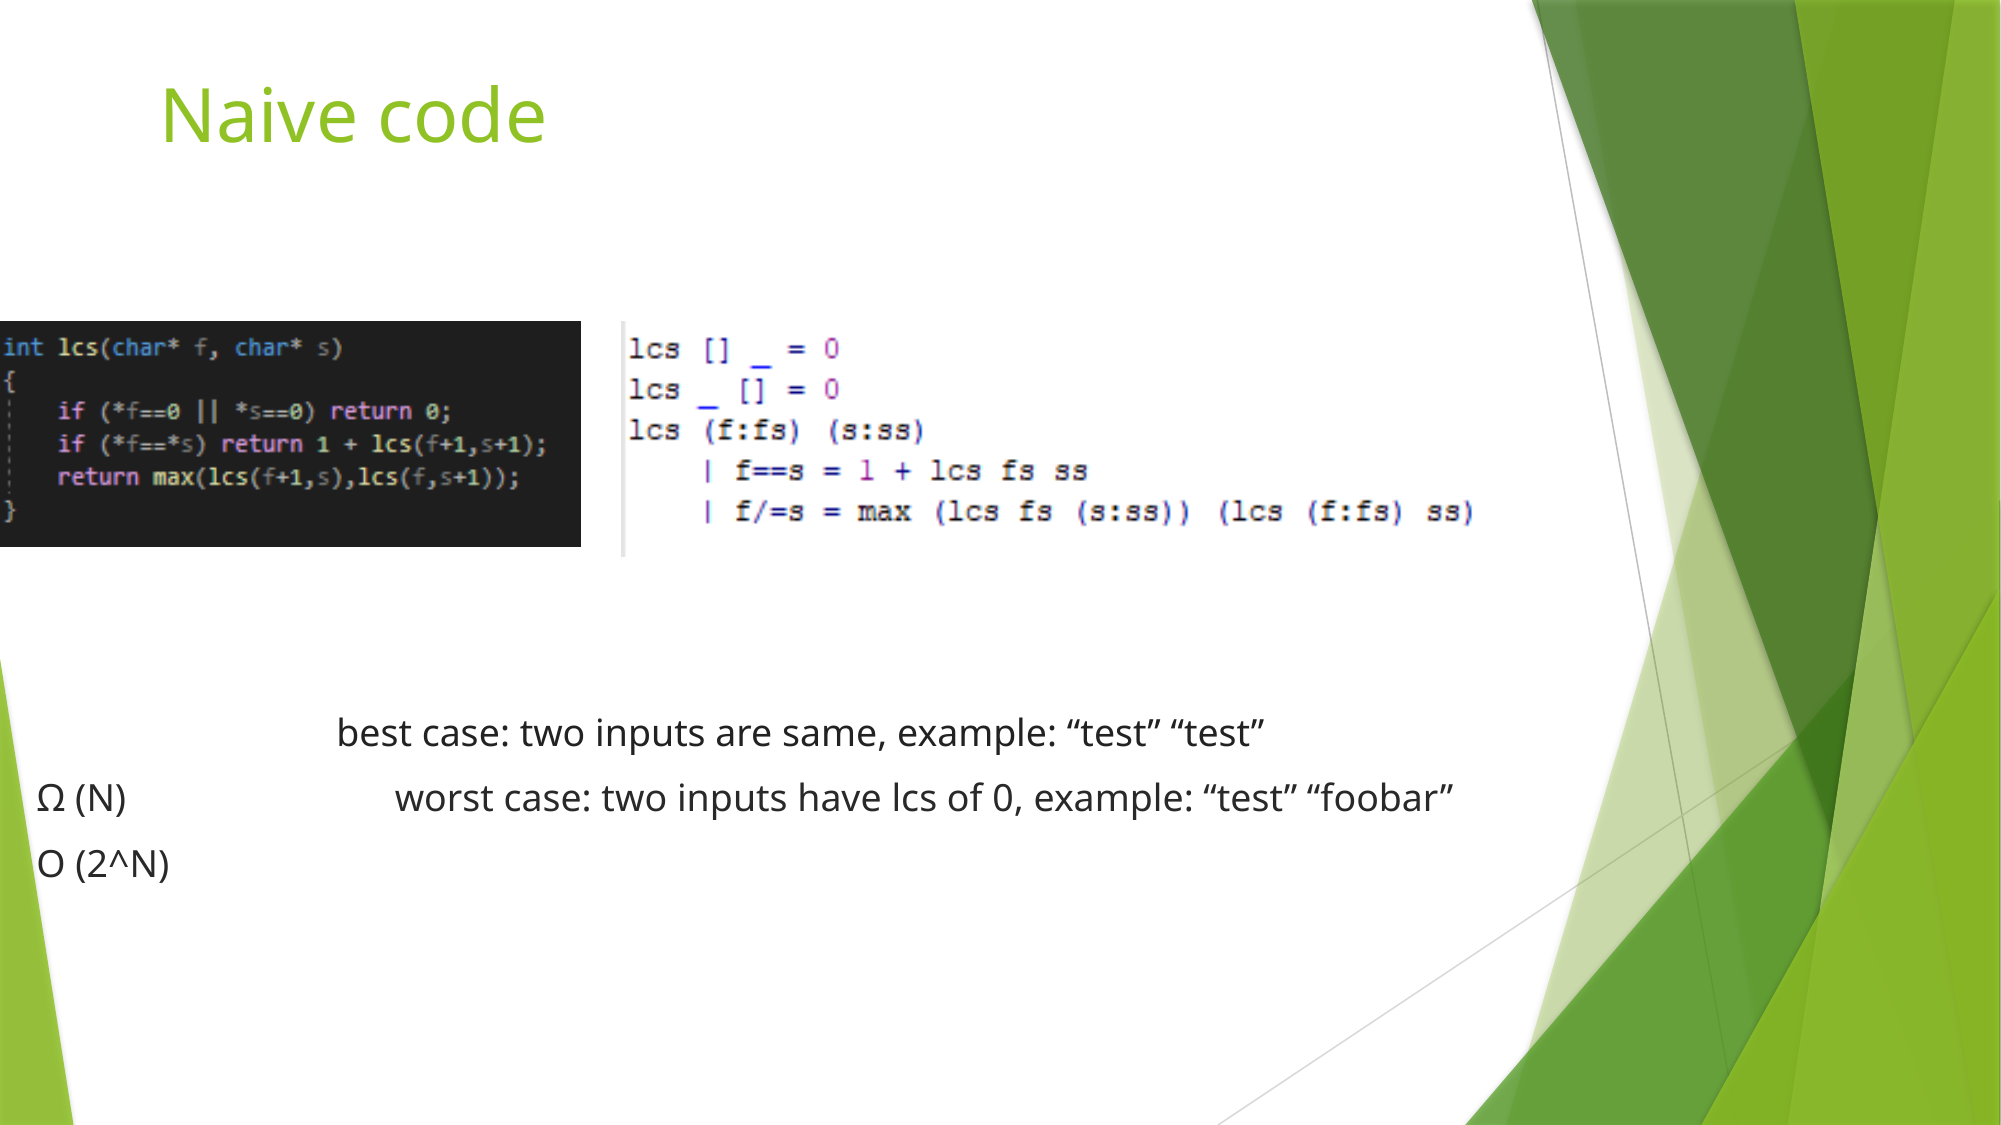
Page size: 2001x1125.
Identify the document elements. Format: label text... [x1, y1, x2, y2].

title Naive code [144, 59, 1870, 278]
list best case: two inputs are same, example: “test” “test” Ω (N) worst case: two inputs have lcs of 0, example: “test” “foobar” O (2^N) [21, 700, 2000, 1125]
picture [0, 320, 581, 548]
picture [621, 320, 1505, 558]
